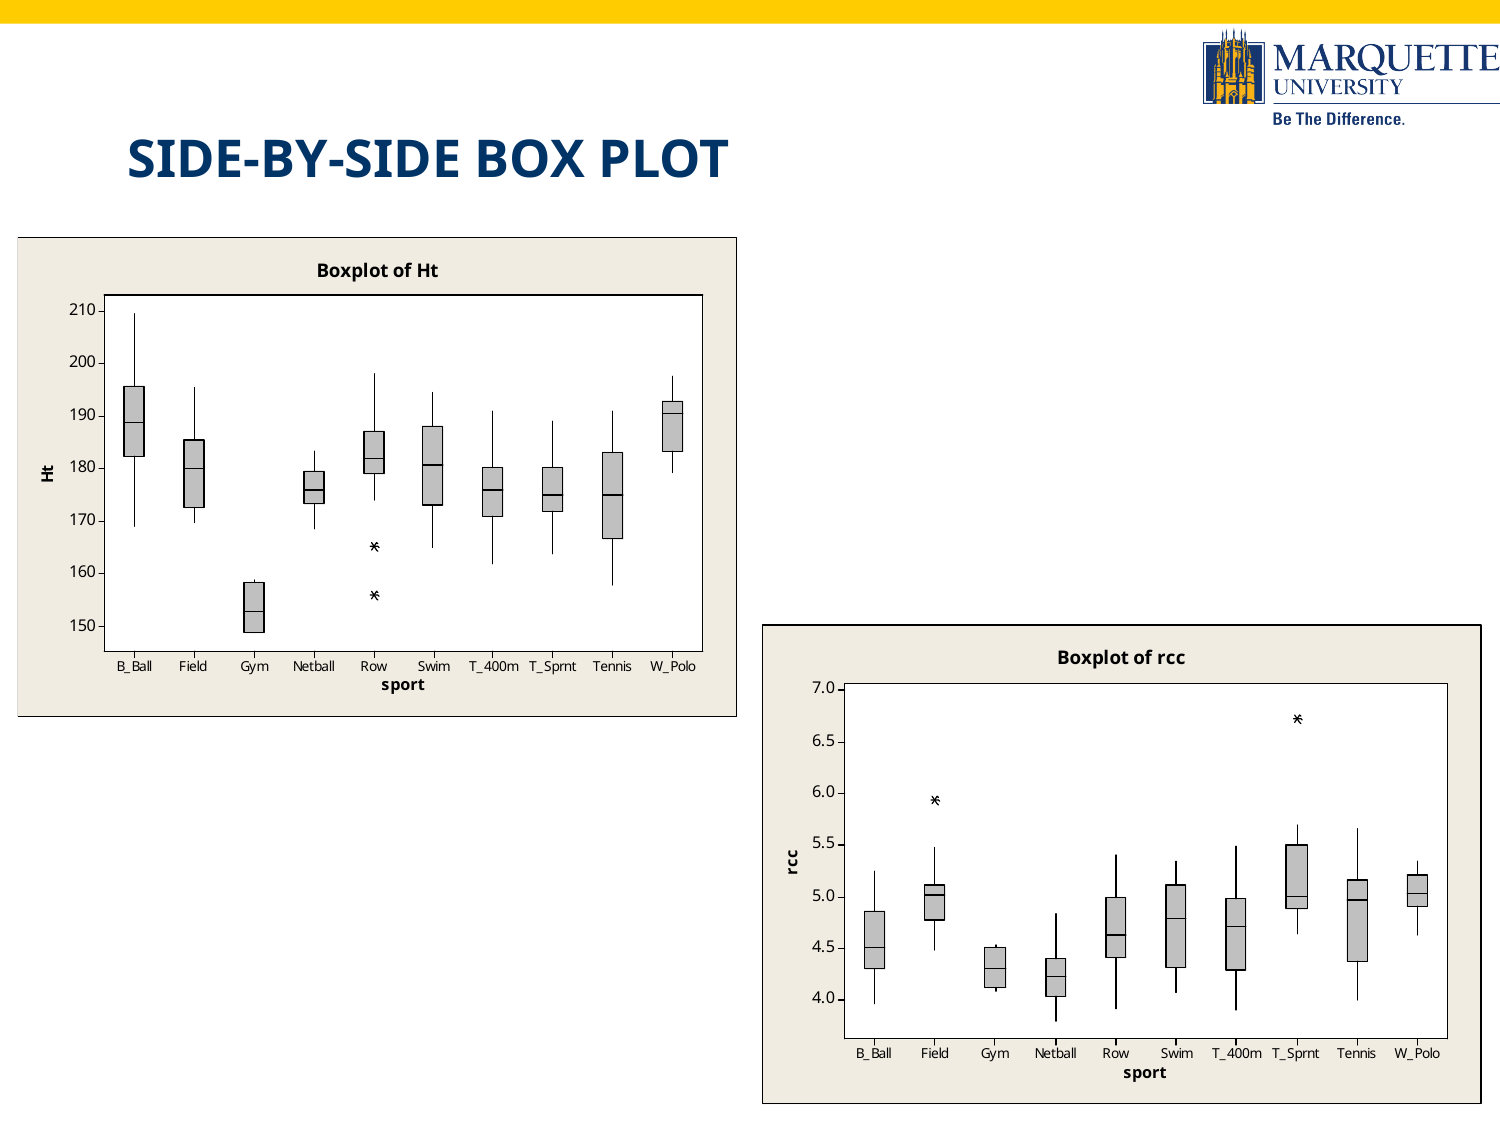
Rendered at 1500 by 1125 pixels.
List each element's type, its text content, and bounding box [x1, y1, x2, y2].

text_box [761, 624, 1483, 1106]
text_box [17, 237, 738, 718]
title Side-by-Side Box plot [112, 62, 1388, 188]
picture [1203, 27, 1500, 125]
